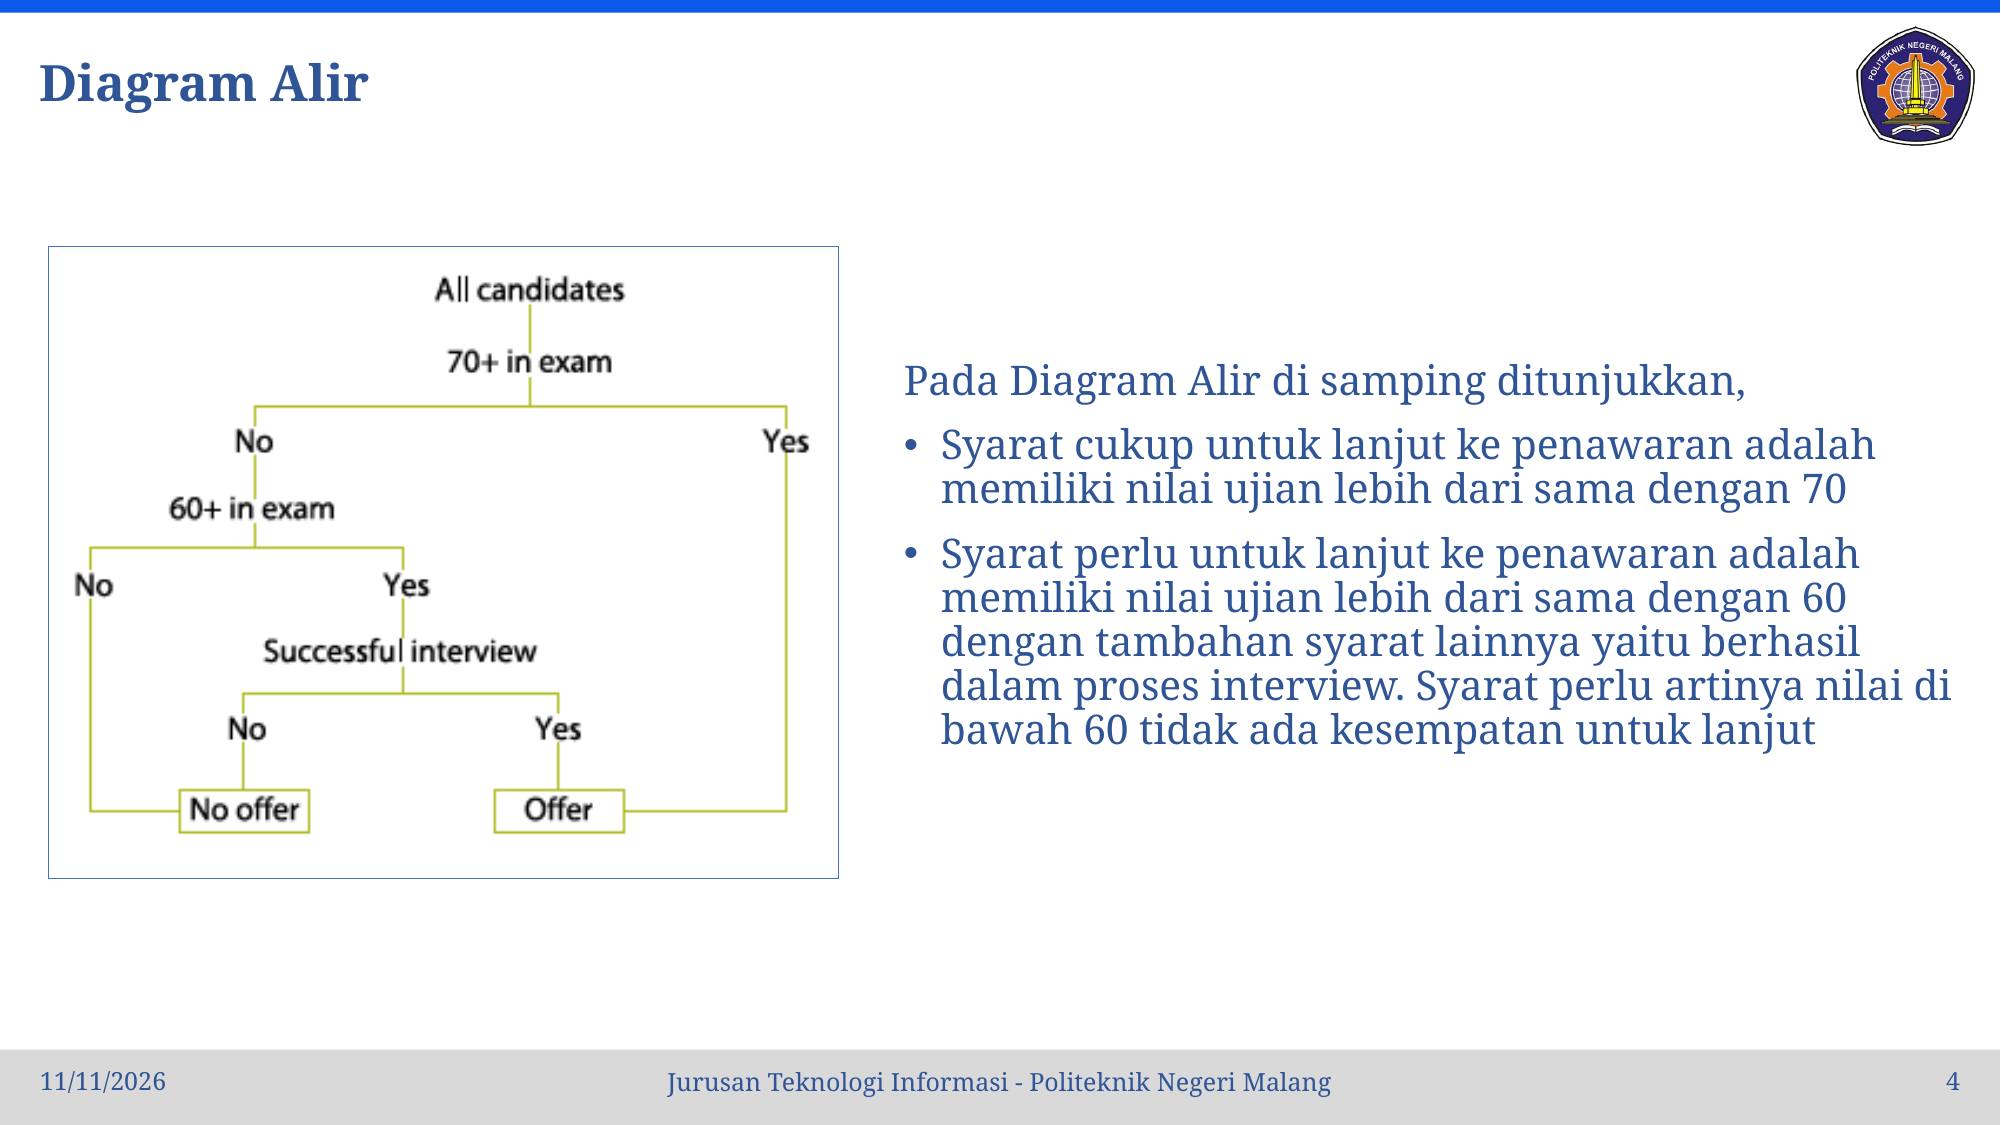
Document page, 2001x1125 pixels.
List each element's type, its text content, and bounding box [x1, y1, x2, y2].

slide_number 4 [1524, 1052, 1975, 1113]
picture [48, 246, 839, 879]
picture [1856, 26, 1975, 146]
list Pada Diagram Alir di samping ditunjukkan, Syarat cukup untuk lanjut ke penawaran adalah memiliki nilai ujian lebih dari sama dengan 70 Syarat perlu untuk lanjut ke penawaran adalah memiliki nilai ujian lebih dari sama dengan 60 dengan tambahan syarat lainnya yaitu berhasil dalam proses interview. Syarat perlu artinya nilai di bawah 60 tidak ada kesempatan untuk lanjut [889, 352, 1975, 762]
footer Jurusan Teknologi Informasi - Politeknik Negeri Malang [474, 1053, 1525, 1114]
title Diagram Alir [24, 28, 1838, 142]
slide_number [24, 1052, 475, 1113]
